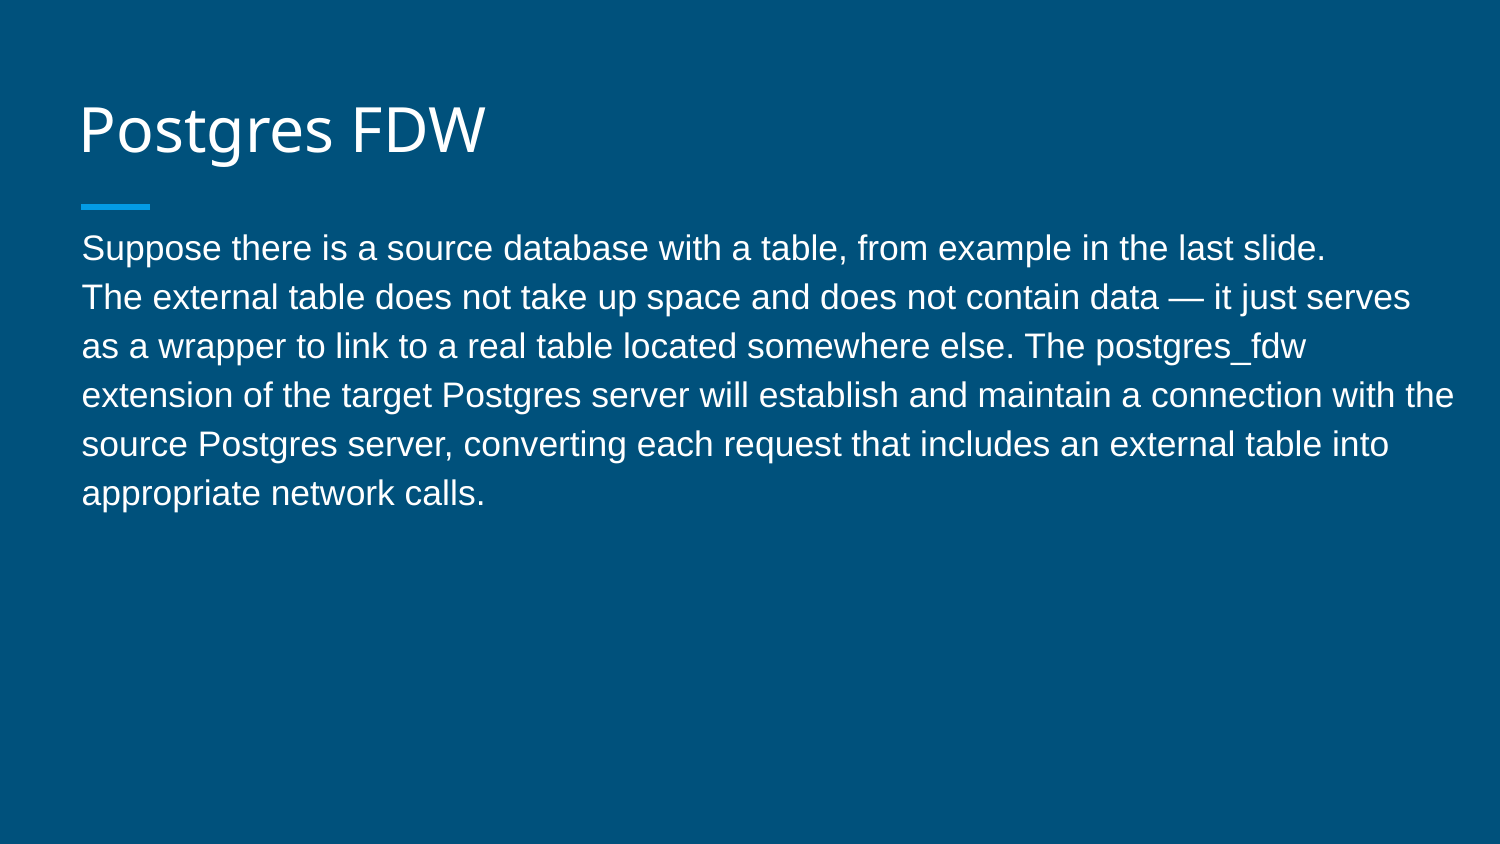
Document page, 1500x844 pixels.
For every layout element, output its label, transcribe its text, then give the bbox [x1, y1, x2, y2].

title Postgres FDW [63, 75, 1437, 188]
text_box Suppose there is a source database with a table, from example in the last slide. The external table does not take up space and does not contain data — it just serves as a wrapper to link to a real table located somewhere else. The postgres_fdw extension of the target Postgres server will establish and maintain a connection with the source Postgres server, converting each request that includes an external table into appropriate network calls. [66, 203, 1474, 528]
